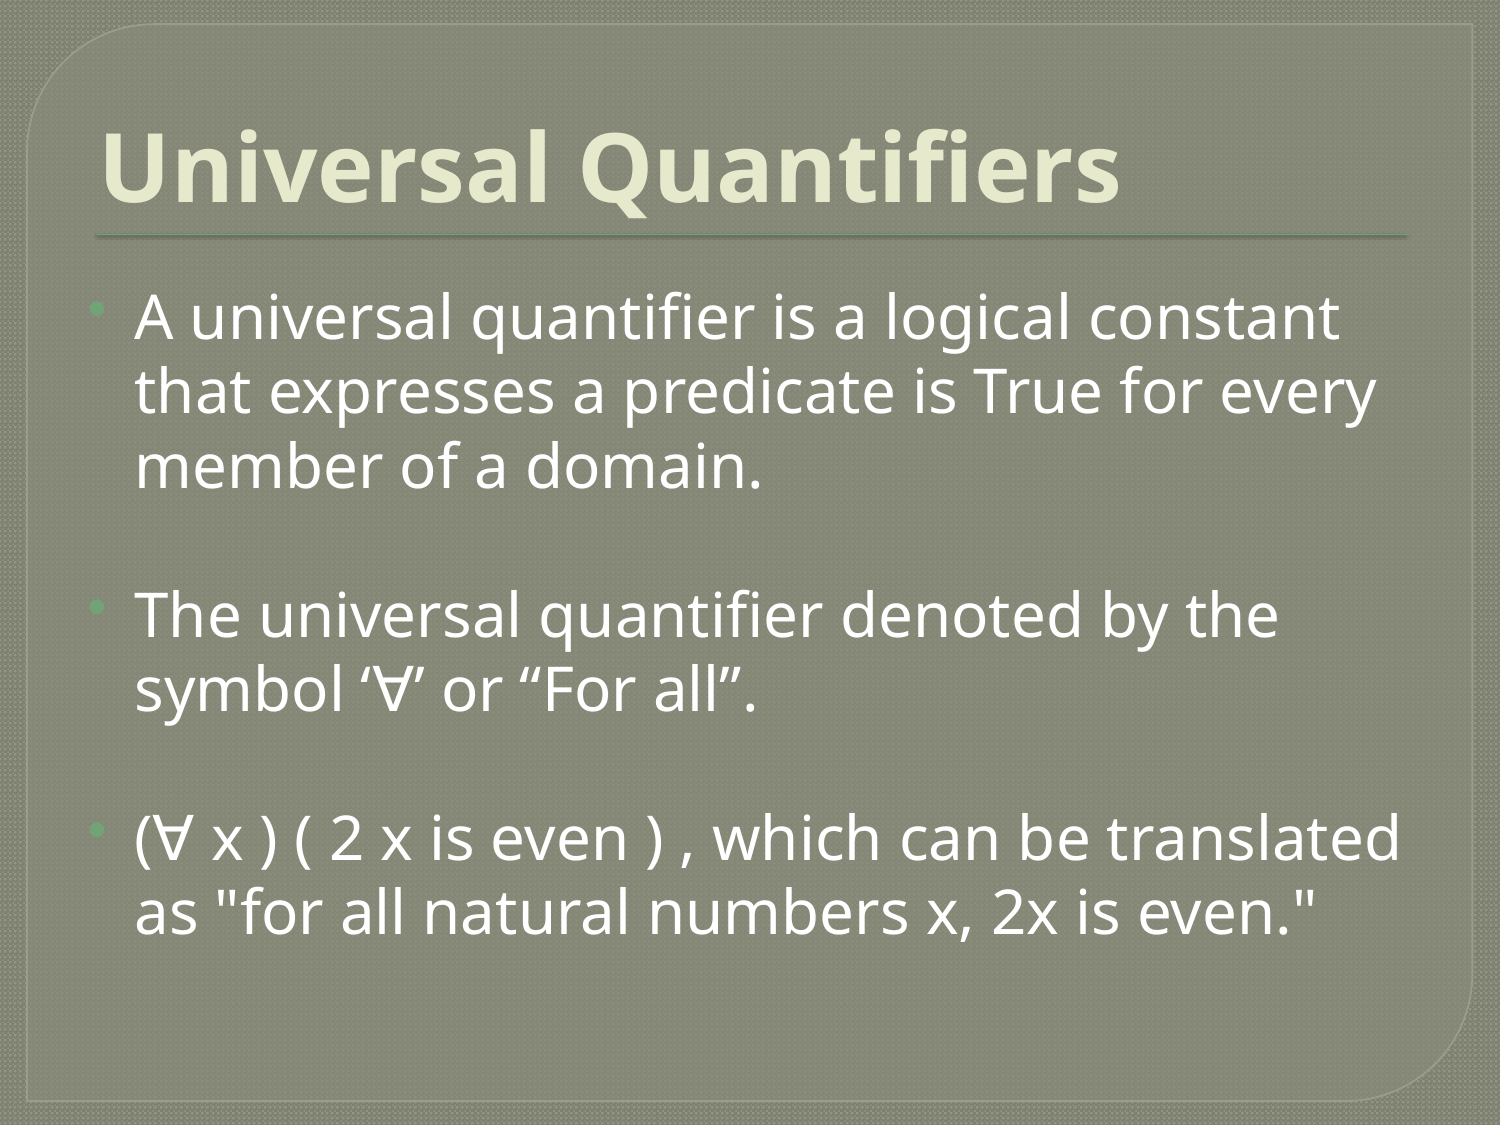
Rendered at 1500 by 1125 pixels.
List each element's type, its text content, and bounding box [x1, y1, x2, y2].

title Universal Quantifiers [75, 41, 1425, 230]
list A universal quantifier is a logical constant that expresses a predicate is True for every member of a domain. The universal quantifier denoted by the symbol ‘∀’ or “For all”. (∀ x ) ( 2 x is even ) , which can be translated as "for all natural numbers x, 2x is even." [75, 270, 1425, 1013]
